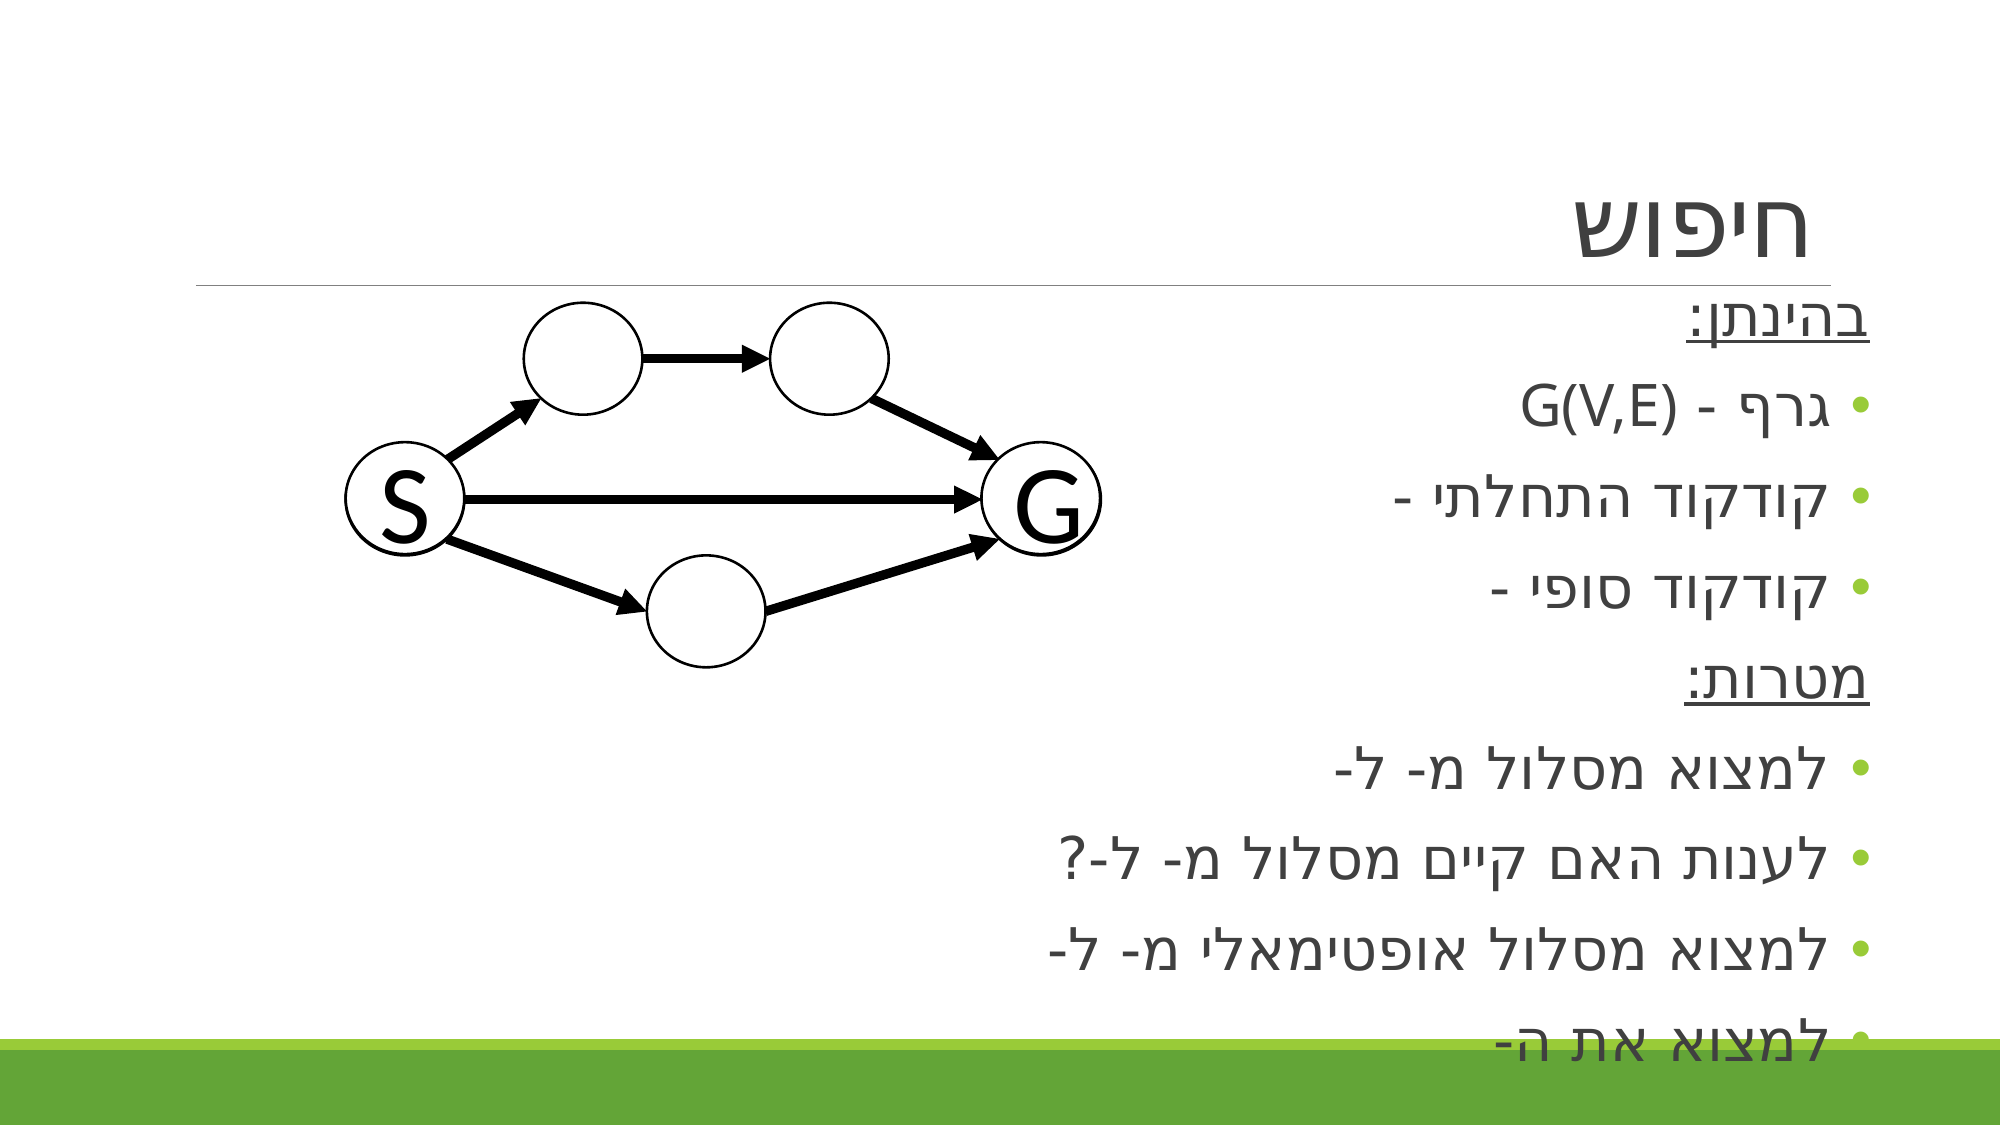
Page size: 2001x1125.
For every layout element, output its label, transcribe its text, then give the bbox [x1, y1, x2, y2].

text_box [446, 538, 648, 612]
text_box S [344, 440, 466, 556]
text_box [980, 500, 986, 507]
text_box [768, 301, 891, 416]
title חיפוש [180, 47, 1830, 285]
text_box [522, 301, 644, 416]
text_box G [980, 440, 1102, 556]
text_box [446, 397, 542, 461]
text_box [870, 397, 1001, 461]
text_box [646, 554, 767, 669]
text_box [764, 538, 1001, 612]
